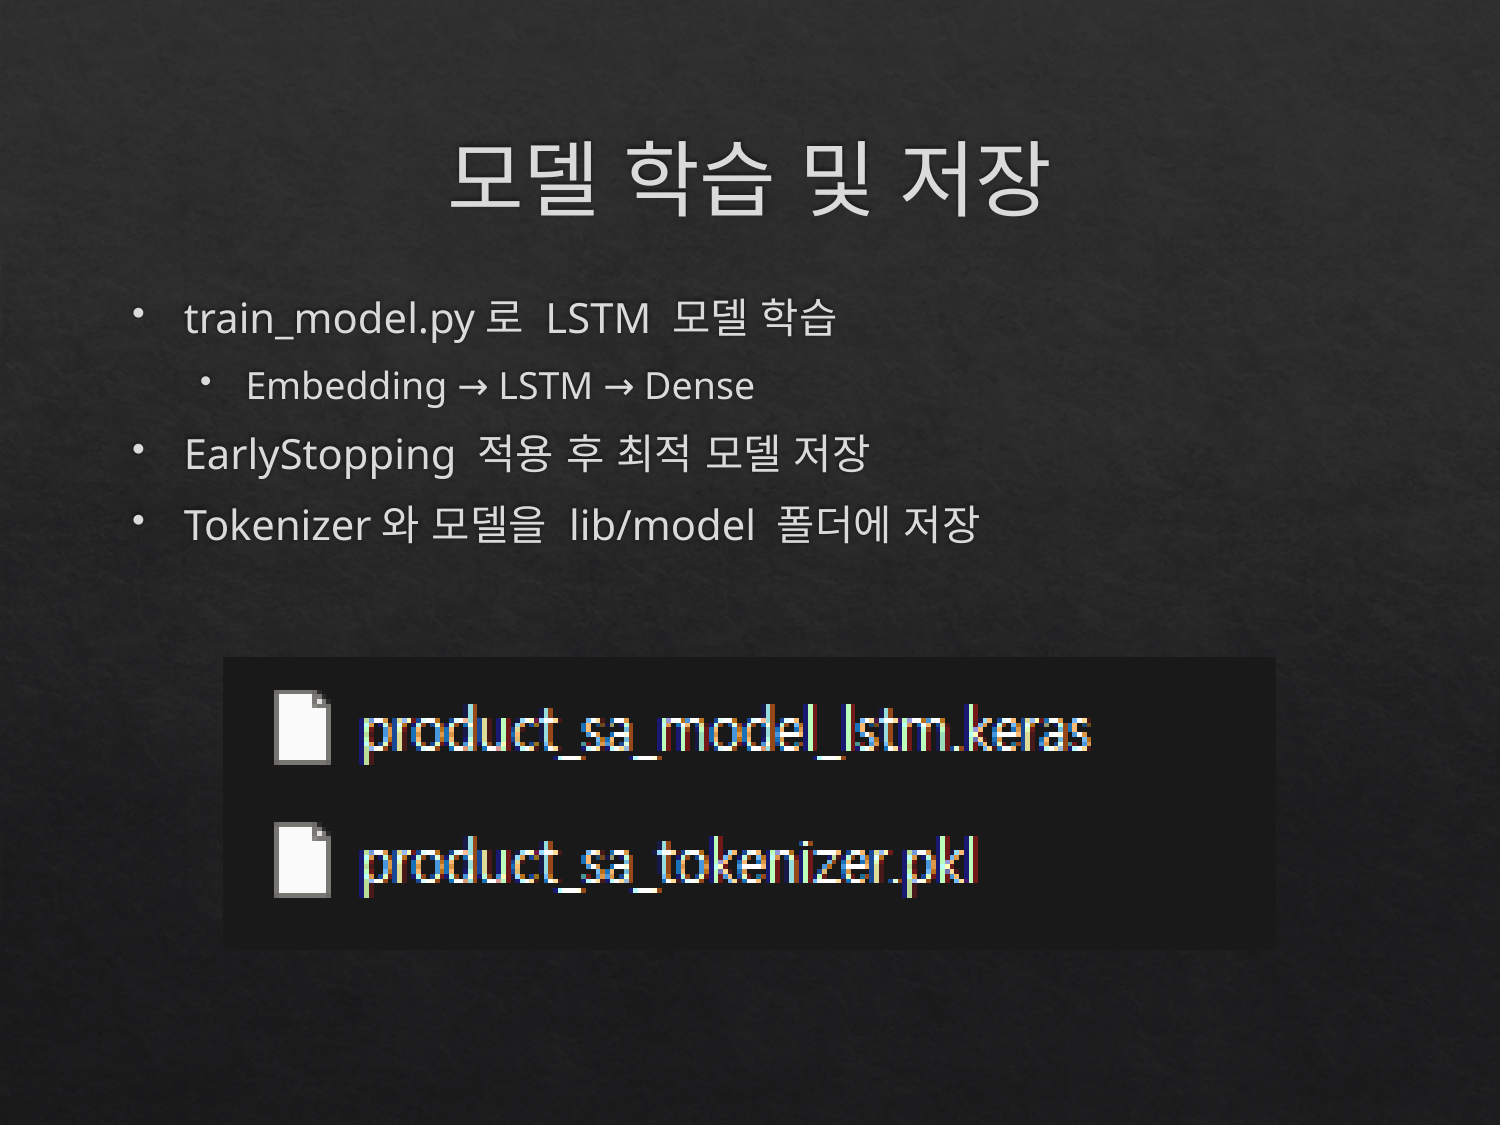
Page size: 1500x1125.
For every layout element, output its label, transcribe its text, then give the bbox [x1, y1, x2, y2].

picture [222, 657, 1276, 951]
list train_model.py로 LSTM 모델 학습 Embedding → LSTM → Dense EarlyStopping 적용 후 최적 모델 저장 Tokenizer와 모델을 lib/model 폴더에 저장 [112, 284, 1387, 950]
title 모델 학습 및 저장 [113, 97, 1387, 257]
